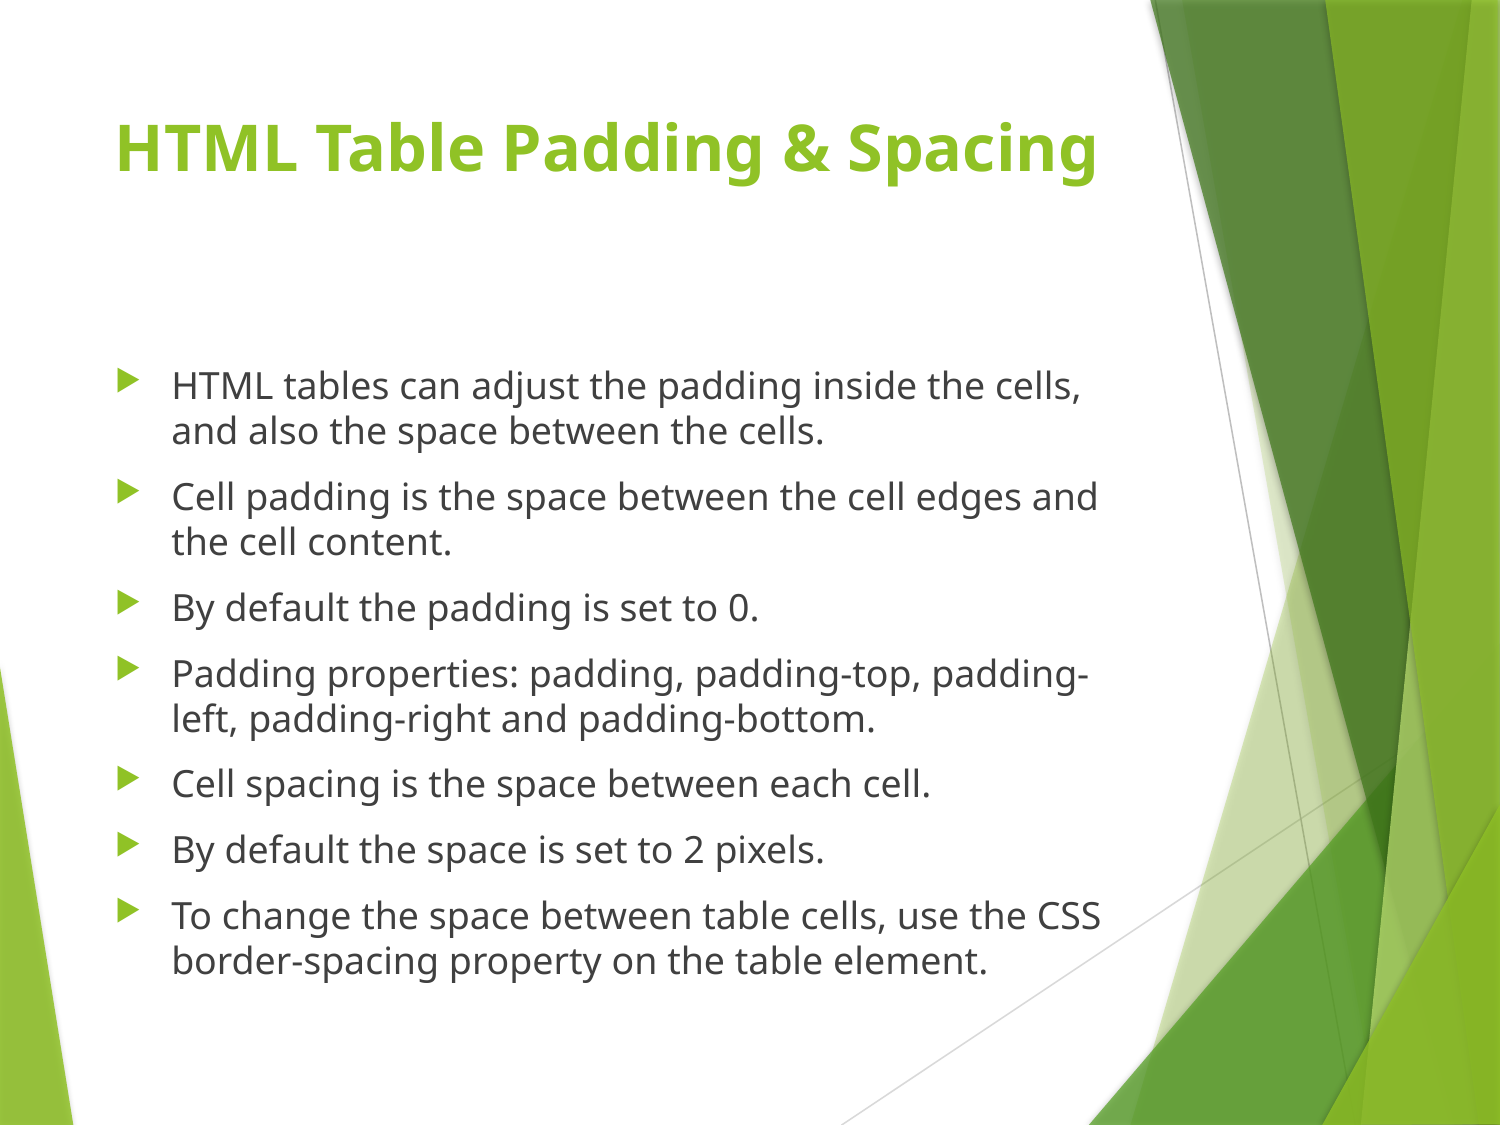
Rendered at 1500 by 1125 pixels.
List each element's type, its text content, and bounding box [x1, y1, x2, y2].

title HTML Table Padding & Spacing [99, 99, 1142, 317]
list HTML tables can adjust the padding inside the cells, and also the space between the cells. Cell padding is the space between the cell edges and the cell content. By default the padding is set to 0. Padding properties: padding, padding-top, padding-left, padding-right and padding-bottom. Cell spacing is the space between each cell. By default the space is set to 2 pixels. To change the space between table cells, use the CSS border-spacing property on the table element. [99, 354, 1142, 992]
